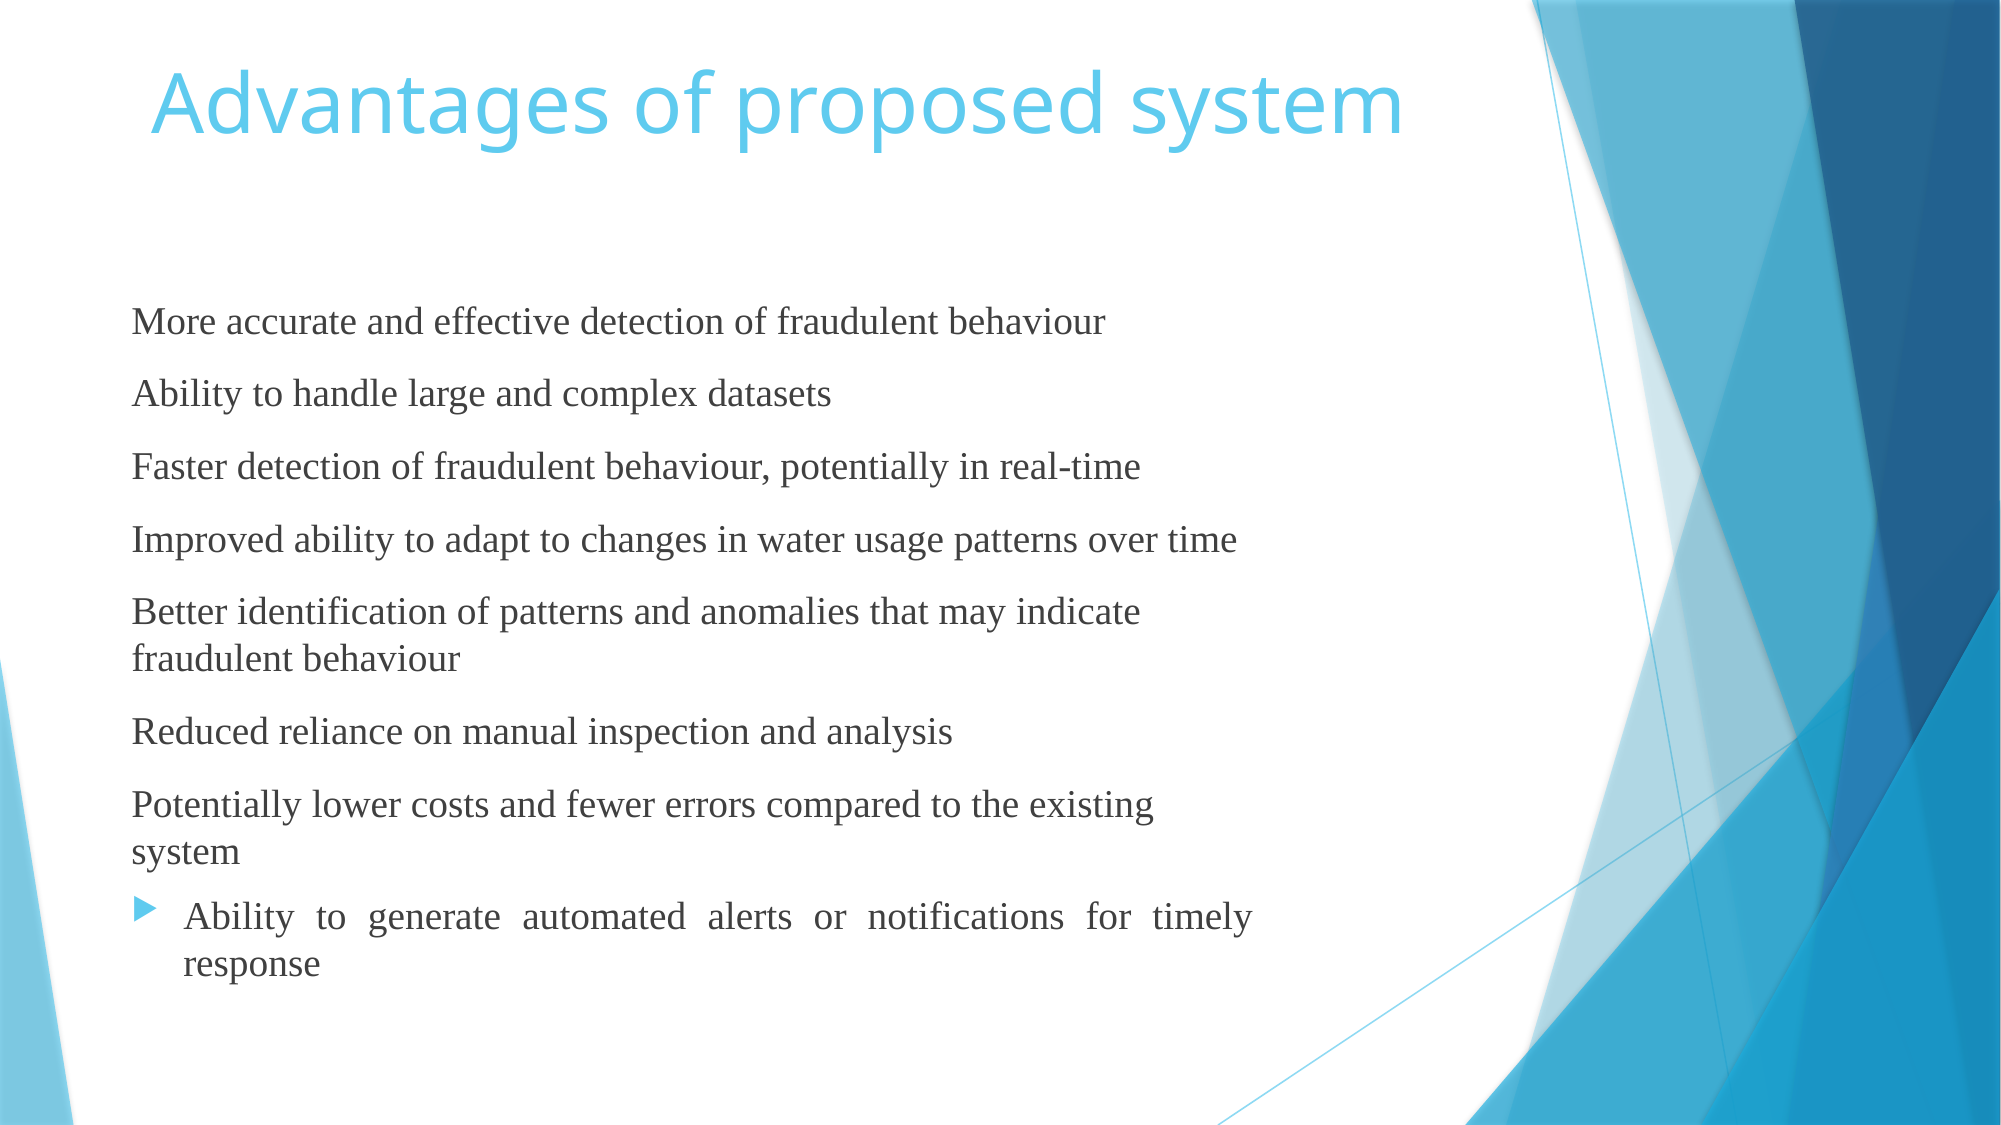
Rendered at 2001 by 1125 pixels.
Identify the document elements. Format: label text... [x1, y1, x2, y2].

list More accurate and effective detection of fraudulent behaviour Ability to handle large and complex datasets Faster detection of fraudulent behaviour, potentially in real-time Improved ability to adapt to changes in water usage patterns over time Better identification of patterns and anomalies that may indicate fraudulent behaviour Reduced reliance on manual inspection and analysis Potentially lower costs and fewer errors compared to the existing system Ability to generate automated alerts or notifications for timely response [116, 287, 1270, 1002]
title Advantages of proposed system [32, 43, 1527, 260]
